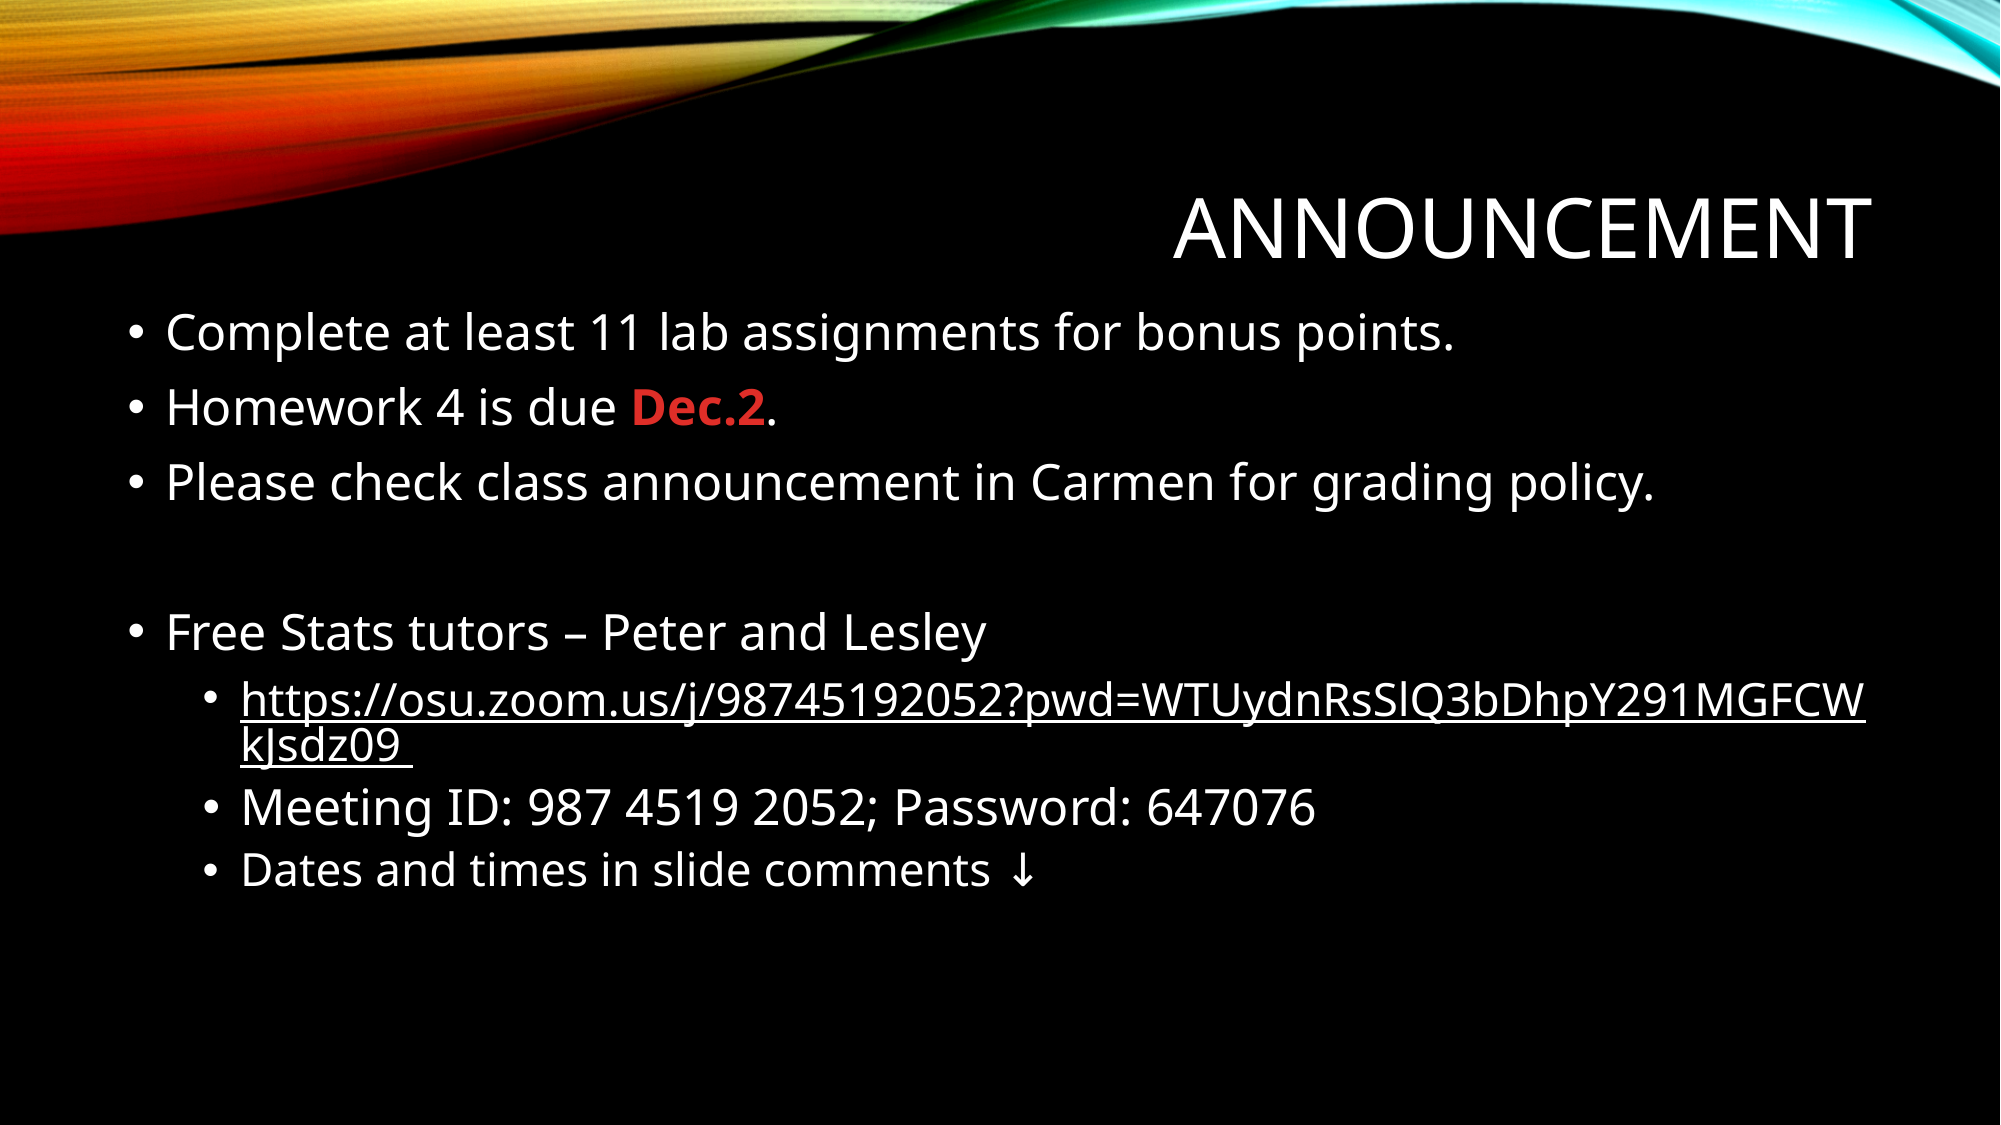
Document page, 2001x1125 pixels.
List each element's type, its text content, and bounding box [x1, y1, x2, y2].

title announcement [474, 125, 1888, 299]
picture [0, 0, 2000, 237]
list Complete at least 11 lab assignments for bonus points. Homework 4 is due Dec.2. Please check class announcement in Carmen for grading policy. Free Stats tutors – Peter and Lesley https://osu.zoom.us/j/98745192052?pwd=WTUydnRsSlQ3bDhpY291MGFCWkJsdz09 Meeting ID: 987 4519 2052; Password: 647076 Dates and times in slide comments ↓ [112, 299, 1888, 1021]
